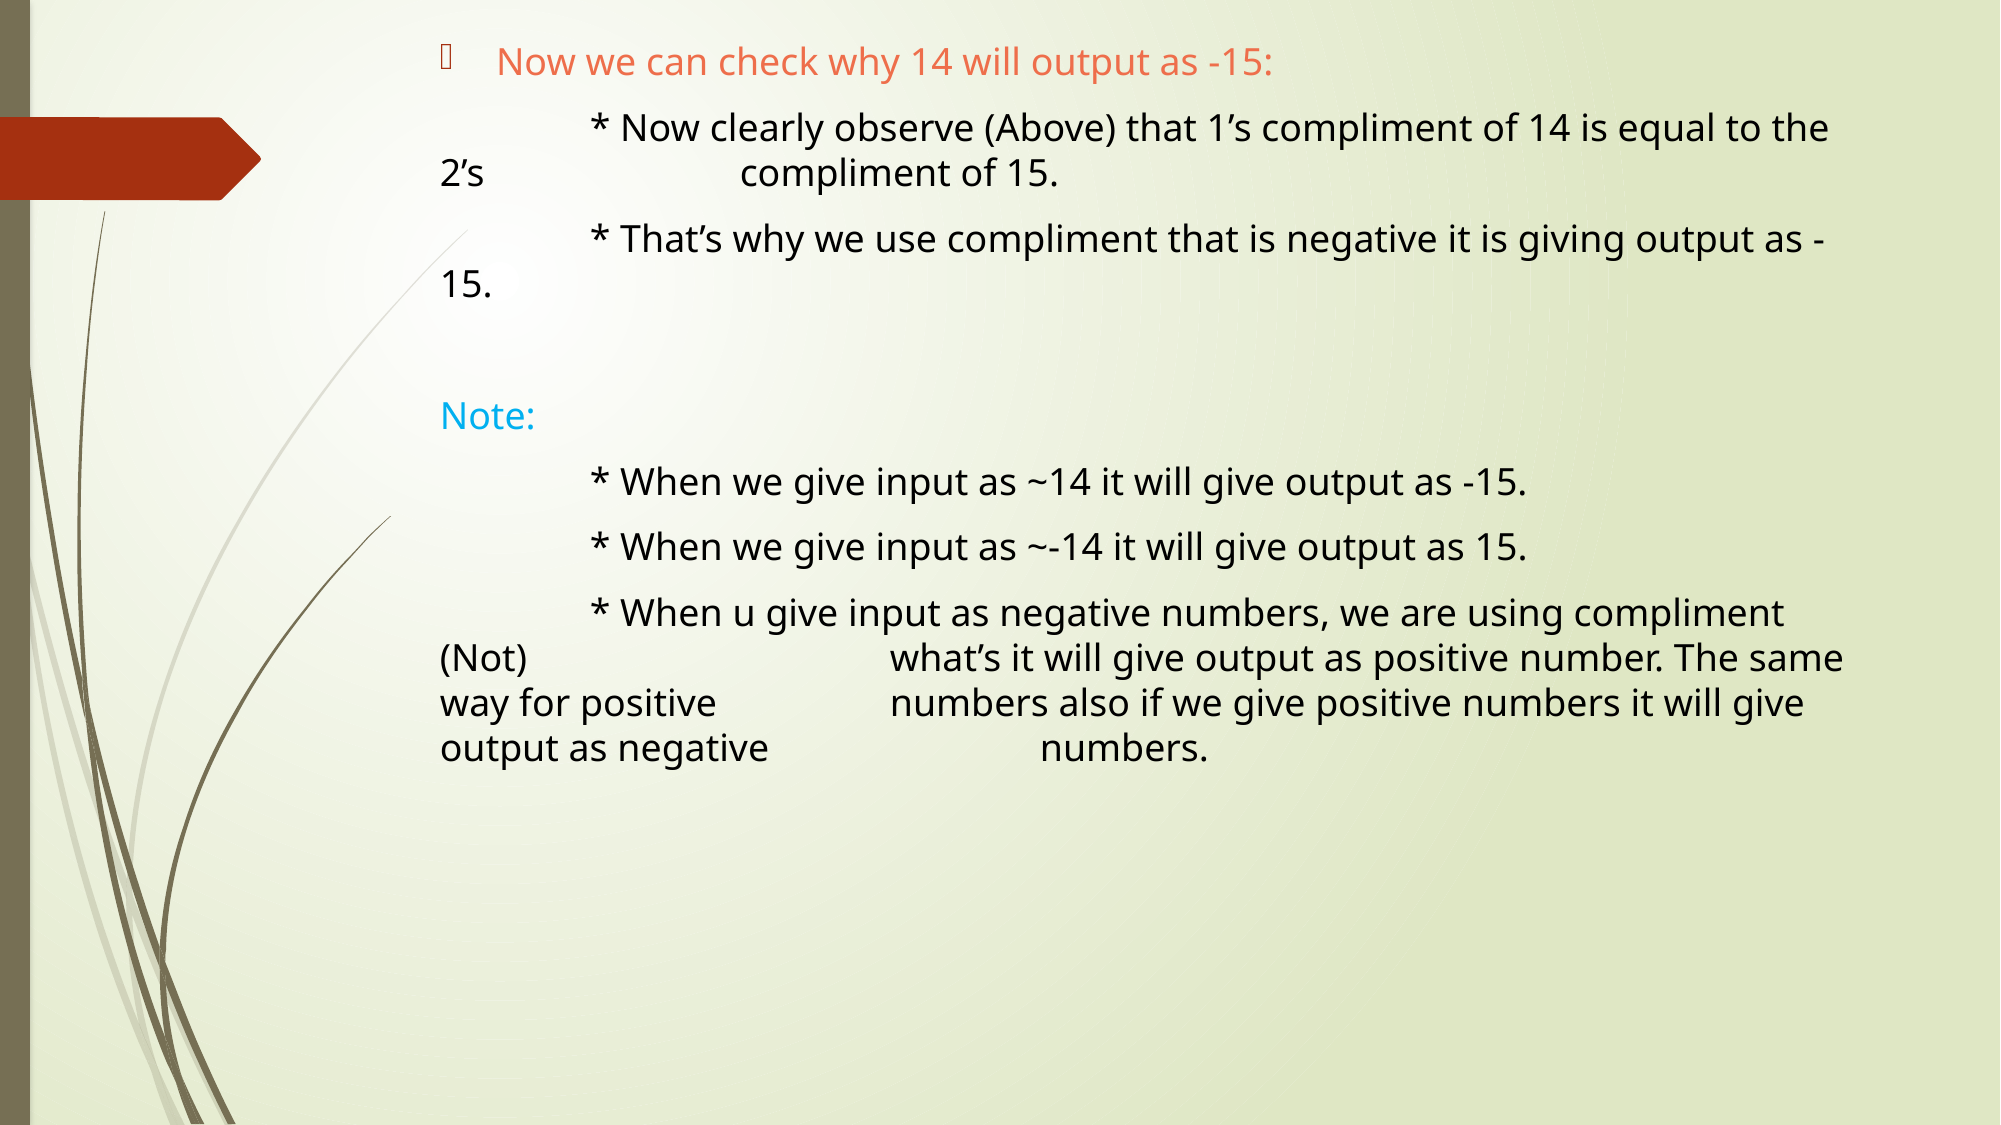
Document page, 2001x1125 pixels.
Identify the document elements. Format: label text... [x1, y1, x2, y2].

list Now we can check why 14 will output as -15: * Now clearly observe (Above) that 1’s compliment of 14 is equal to the 2’s compliment of 15. * That’s why we use compliment that is negative it is giving output as -15. Note: * When we give input as ~14 it will give output as -15. * When we give input as ~-14 it will give output as 15. * When u give input as negative numbers, we are using compliment (Not) what’s it will give output as positive number. The same way for positive numbers also if we give positive numbers it will give output as negative numbers. [424, 30, 1888, 970]
